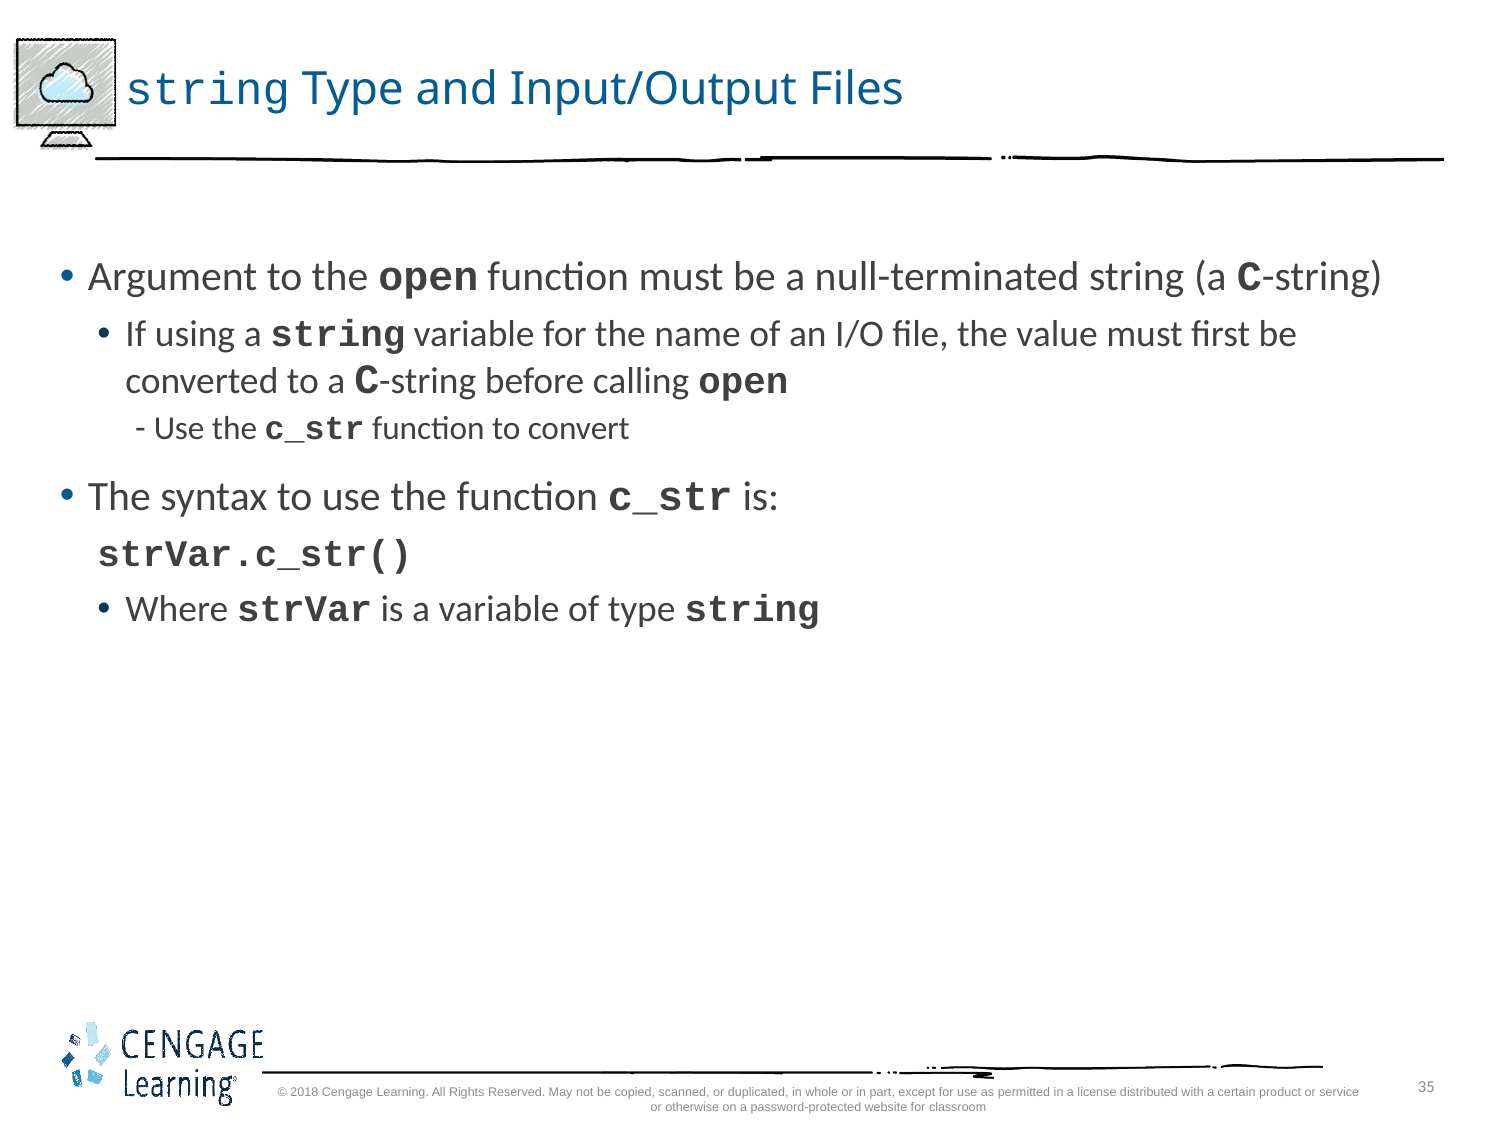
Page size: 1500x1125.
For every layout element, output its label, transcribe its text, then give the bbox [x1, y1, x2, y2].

title string Type and Input/Output Files [125, 66, 1442, 116]
footer © 2018 Cengage Learning. All Rights Reserved. May not be copied, scanned, or duplicated, in whole or in part, except for use as permitted in a license distributed with a certain product or service or otherwise on a password-protected website for classroom [262, 1079, 1375, 1120]
picture [62, 1022, 1323, 1106]
picture [13, 36, 117, 151]
picture [95, 155, 1444, 163]
list Argument to the open function must be a null-terminated string (a C-string) If using a string variable for the name of an I/O file, the value must first be converted to a C-string before calling open Use the c_str function to convert The syntax to use the function c_str is: strVar.c_str() Where strVar is a variable of type string [59, 252, 1441, 636]
